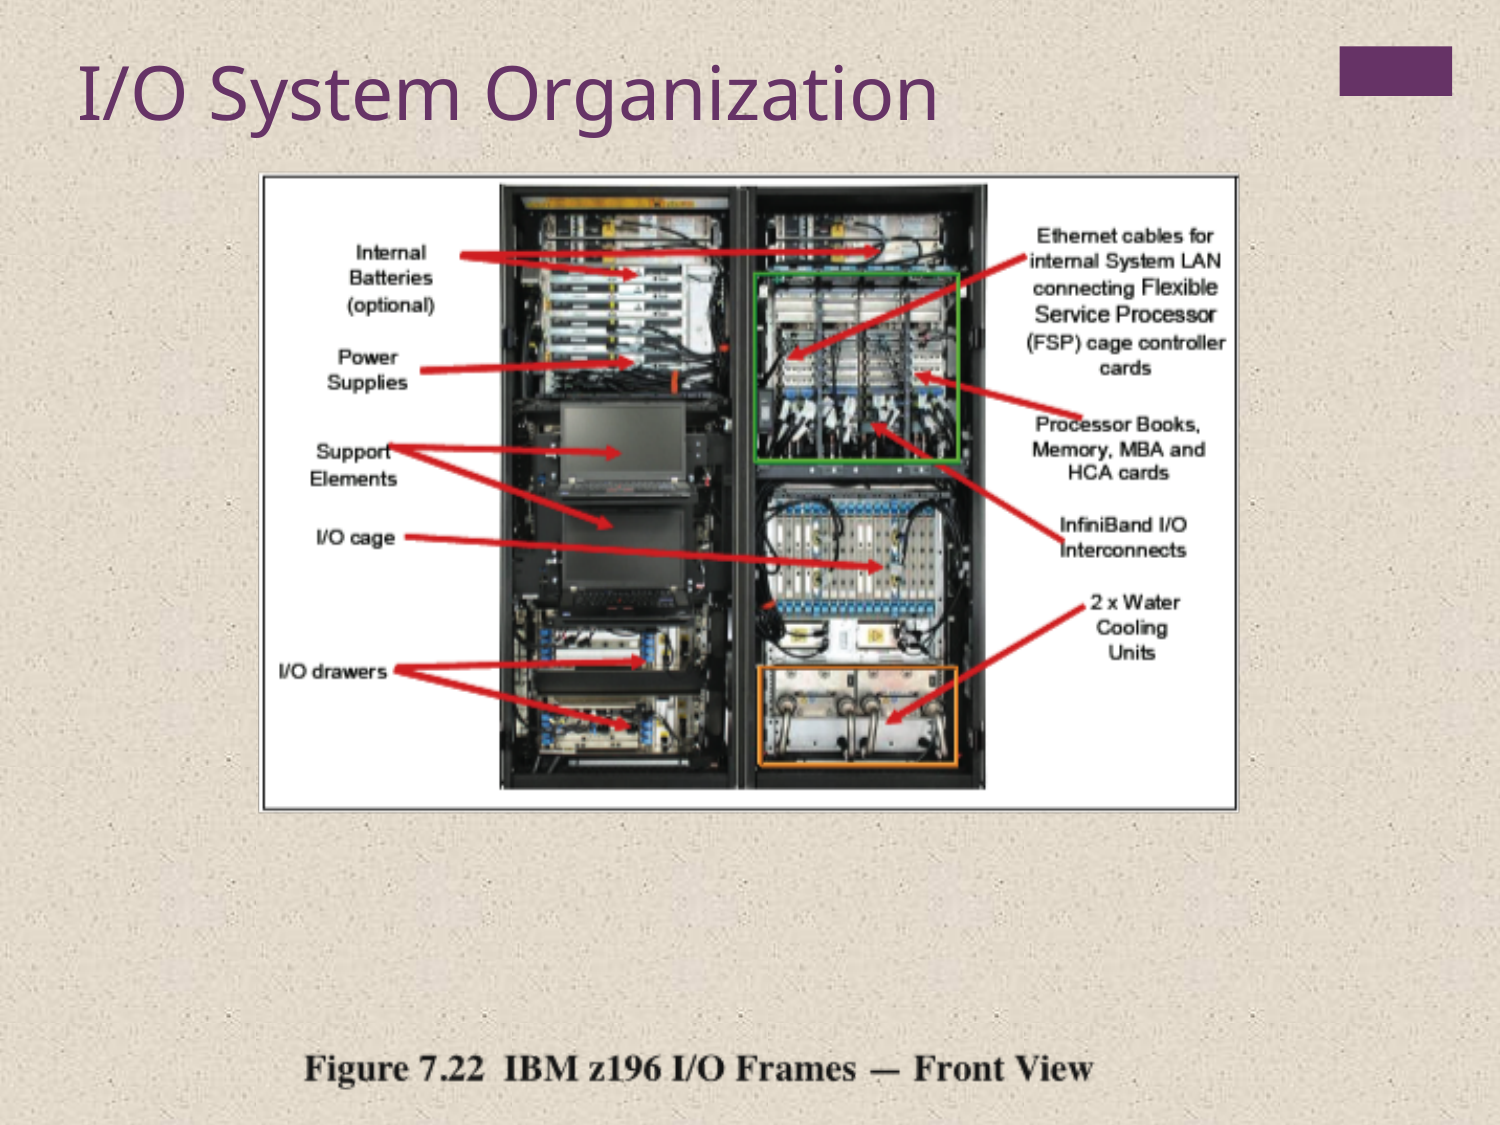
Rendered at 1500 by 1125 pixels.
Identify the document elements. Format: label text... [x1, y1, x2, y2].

title I/O System Organization [62, 37, 1302, 221]
picture [0, 0, 1500, 1125]
